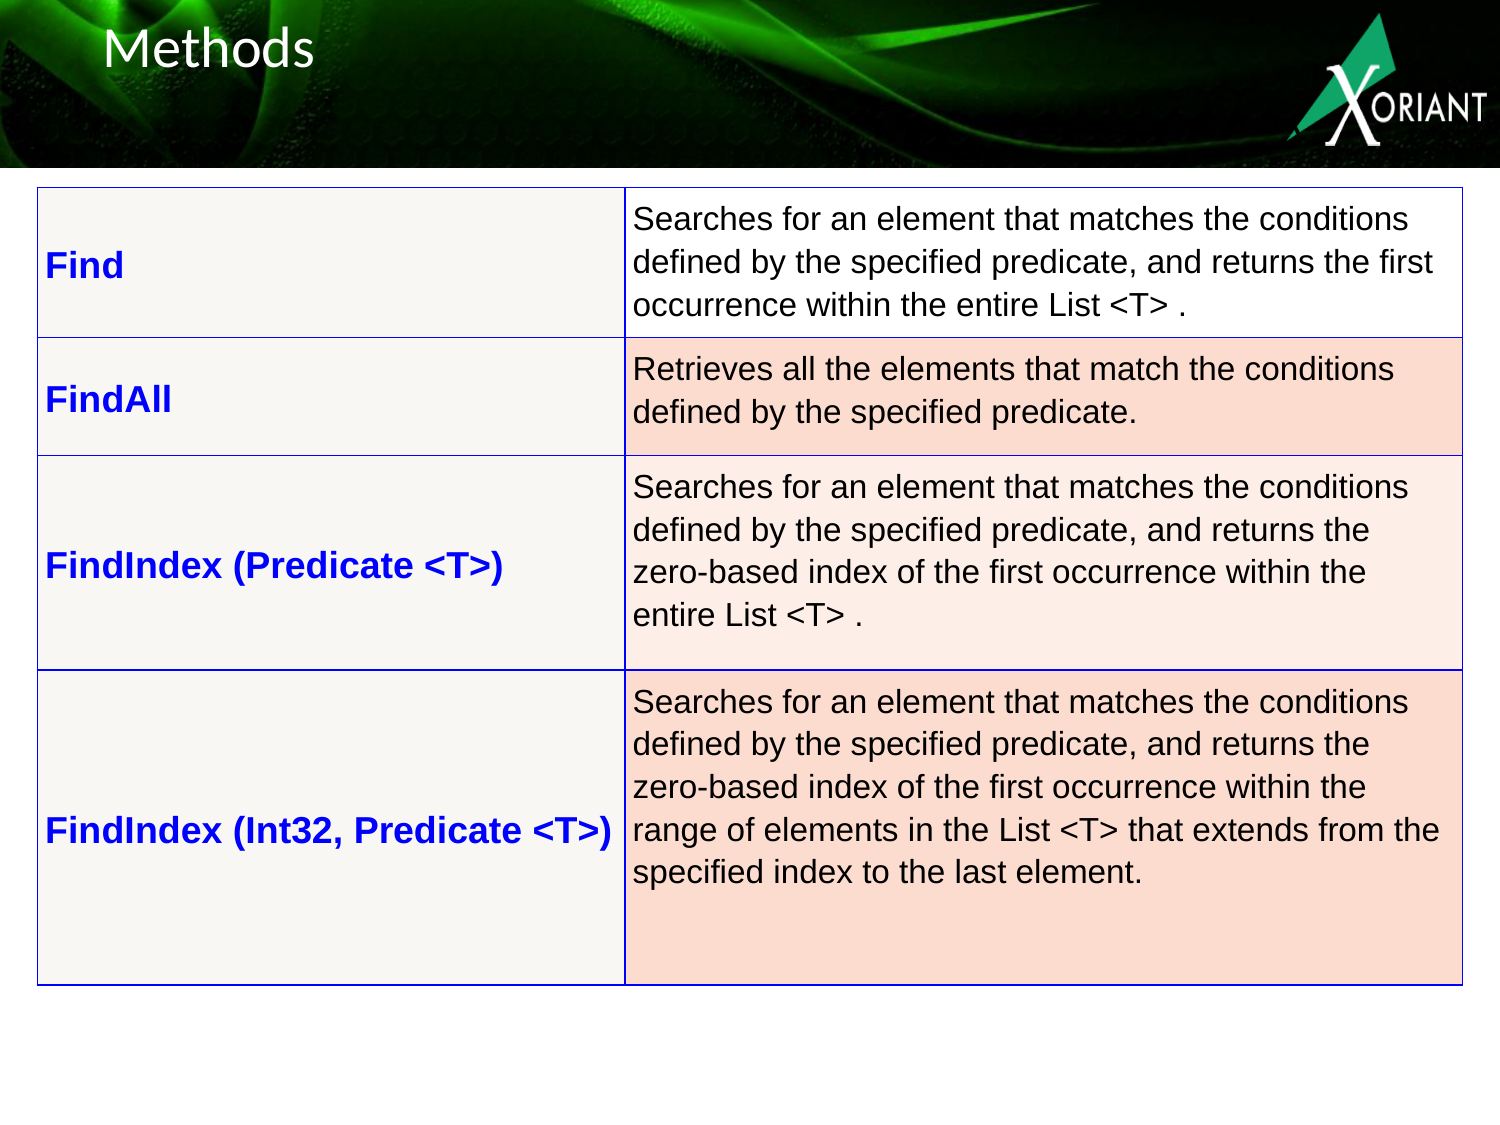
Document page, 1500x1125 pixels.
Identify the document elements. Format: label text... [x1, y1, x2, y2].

table_cell FindIndex (Int32, Predicate <T>) [38, 671, 624, 984]
table_cell FindIndex (Predicate <T>) [38, 456, 624, 669]
table_header Find [38, 188, 624, 337]
title Methods [87, 0, 1438, 88]
table_cell FindAll [38, 338, 624, 455]
table_cell Retrieves all the elements that match the conditions defined by the specified predicate. [626, 338, 1462, 455]
table_header Searches for an element that matches the conditions defined by the specified predicate, and returns the first occurrence within the entire List <T> . [626, 188, 1462, 337]
picture [0, 0, 1499, 168]
table_cell Searches for an element that matches the conditions defined by the specified predicate, and returns the zero-based index of the first occurrence within the entire List <T> . [626, 456, 1462, 669]
table_cell Searches for an element that matches the conditions defined by the specified predicate, and returns the zero-based index of the first occurrence within the range of elements in the List <T> that extends from the specified index to the last element. [626, 671, 1462, 984]
